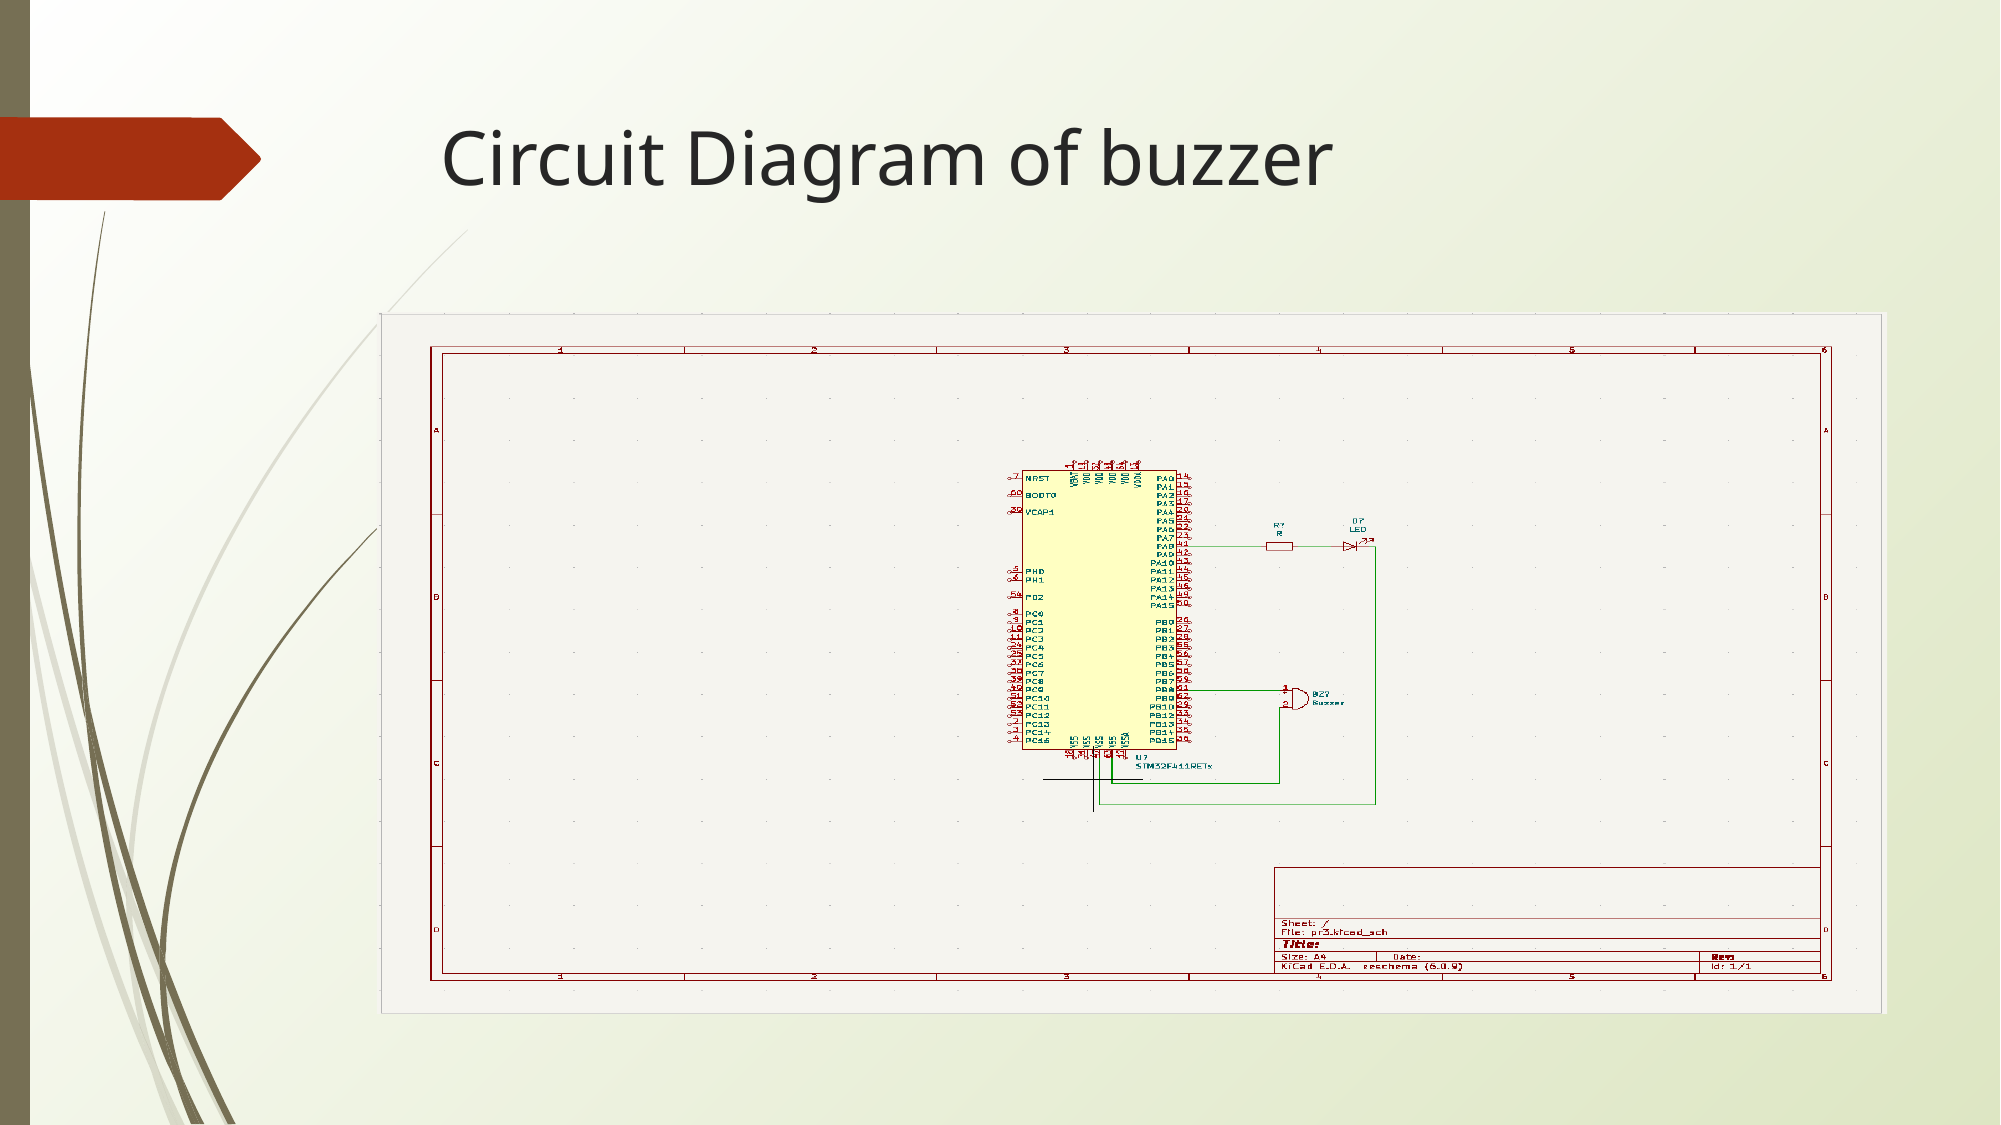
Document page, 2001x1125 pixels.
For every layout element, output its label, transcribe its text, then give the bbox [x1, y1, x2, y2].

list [376, 312, 1888, 1014]
title Circuit Diagram of buzzer [425, 102, 1888, 311]
